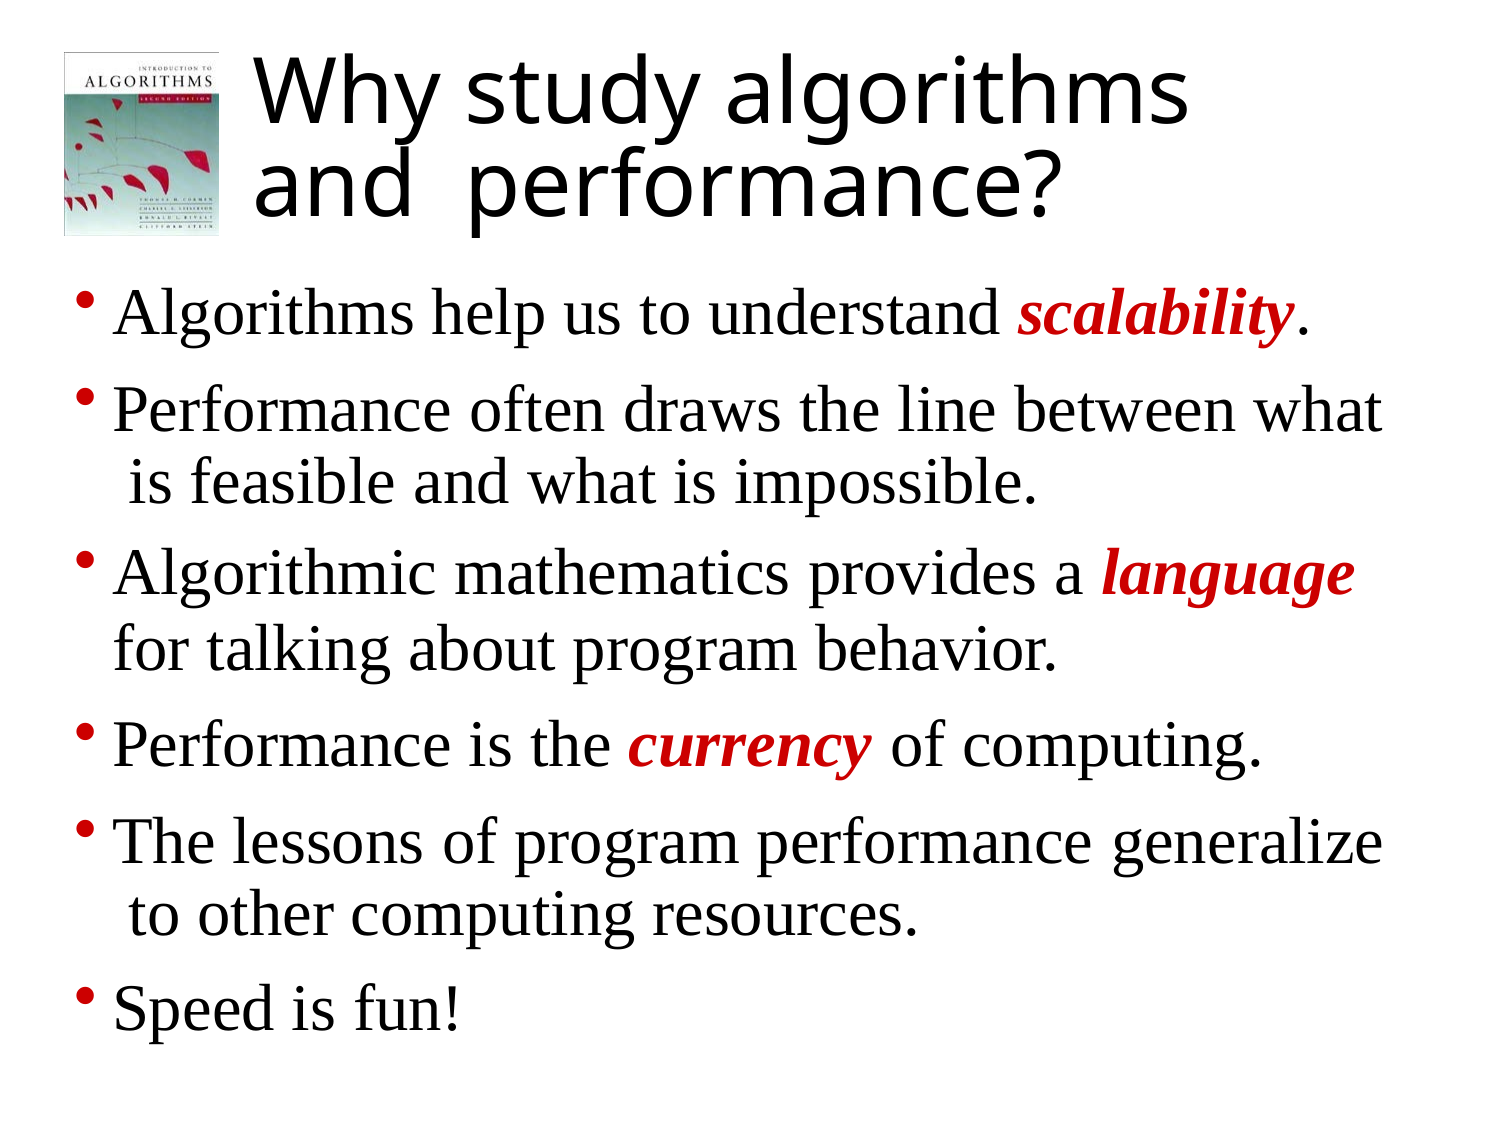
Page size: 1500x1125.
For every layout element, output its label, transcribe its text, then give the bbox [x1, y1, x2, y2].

text_box Algorithms help us to understand scalability. Performance often draws the line between what is feasible and what is impossible. Algorithmic mathematics provides a language for talking about program behavior. Performance is the currency of computing. The lessons of program performance generalize to other computing resources. Speed is fun! [72, 249, 1387, 1044]
title Why study algorithms and performance? [250, 28, 1297, 236]
picture [64, 52, 219, 236]
